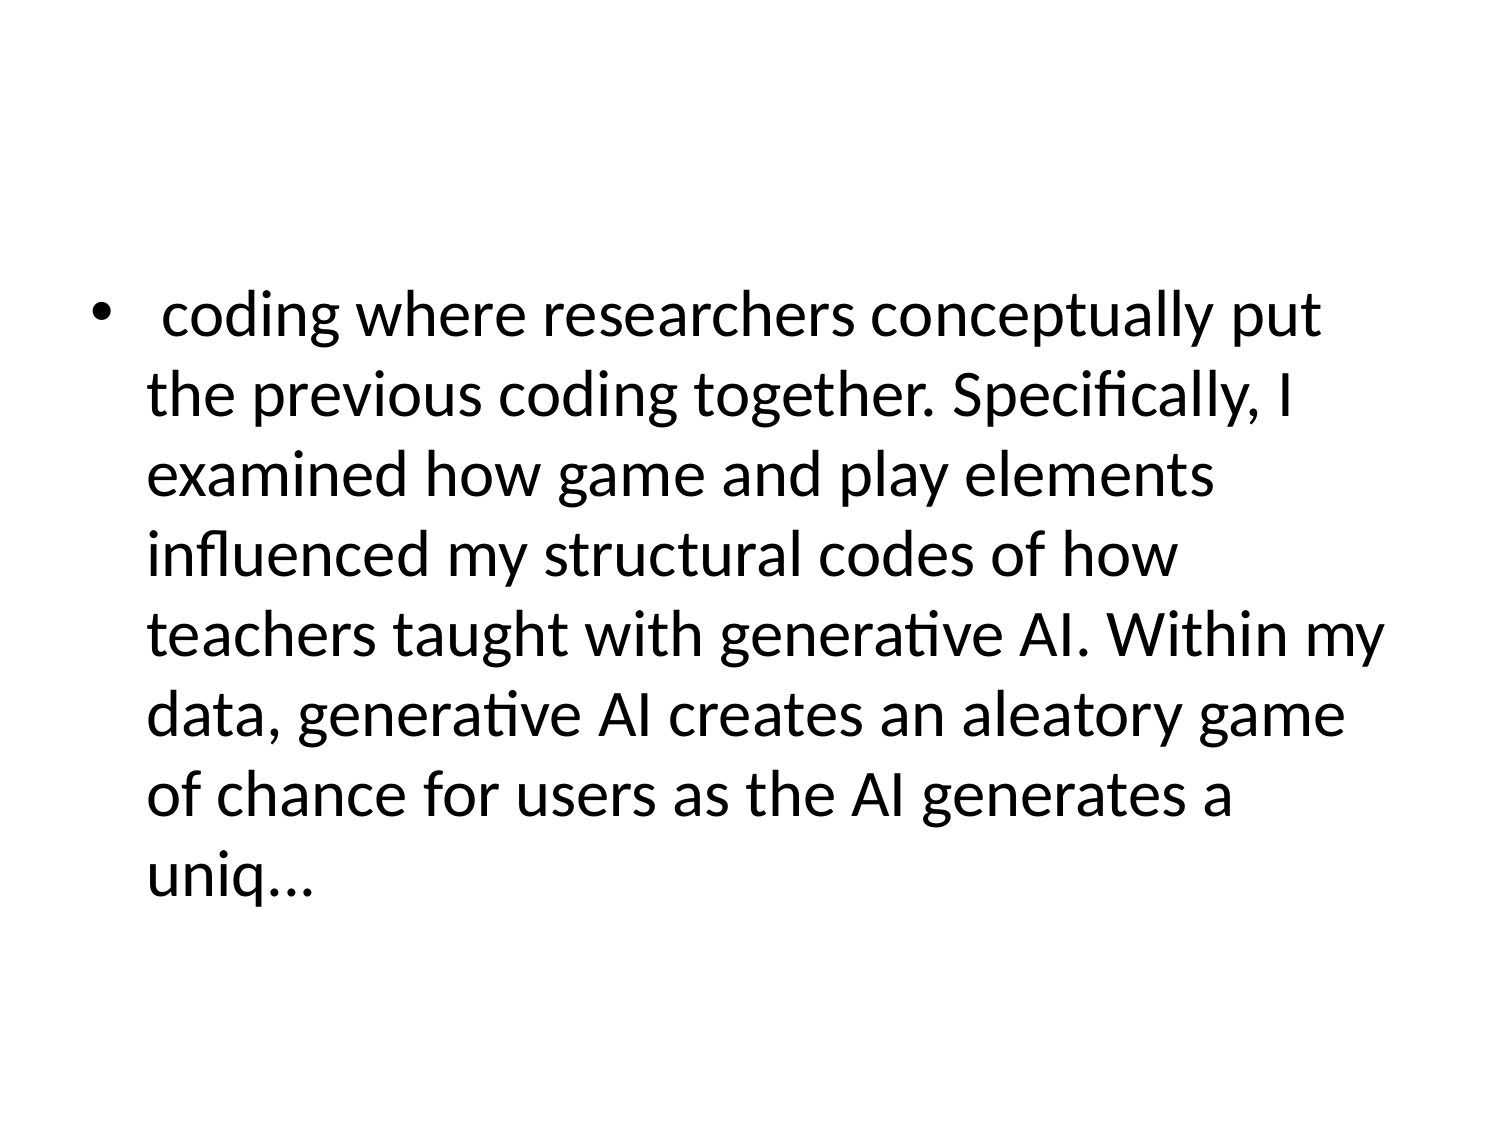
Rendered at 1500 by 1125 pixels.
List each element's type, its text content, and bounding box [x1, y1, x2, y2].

list coding where researchers conceptually put the previous coding together. Specifically, I examined how game and play elements influenced my structural codes of how teachers taught with generative AI. Within my data, generative AI creates an aleatory game of chance for users as the AI generates a uniq... [75, 262, 1425, 1005]
